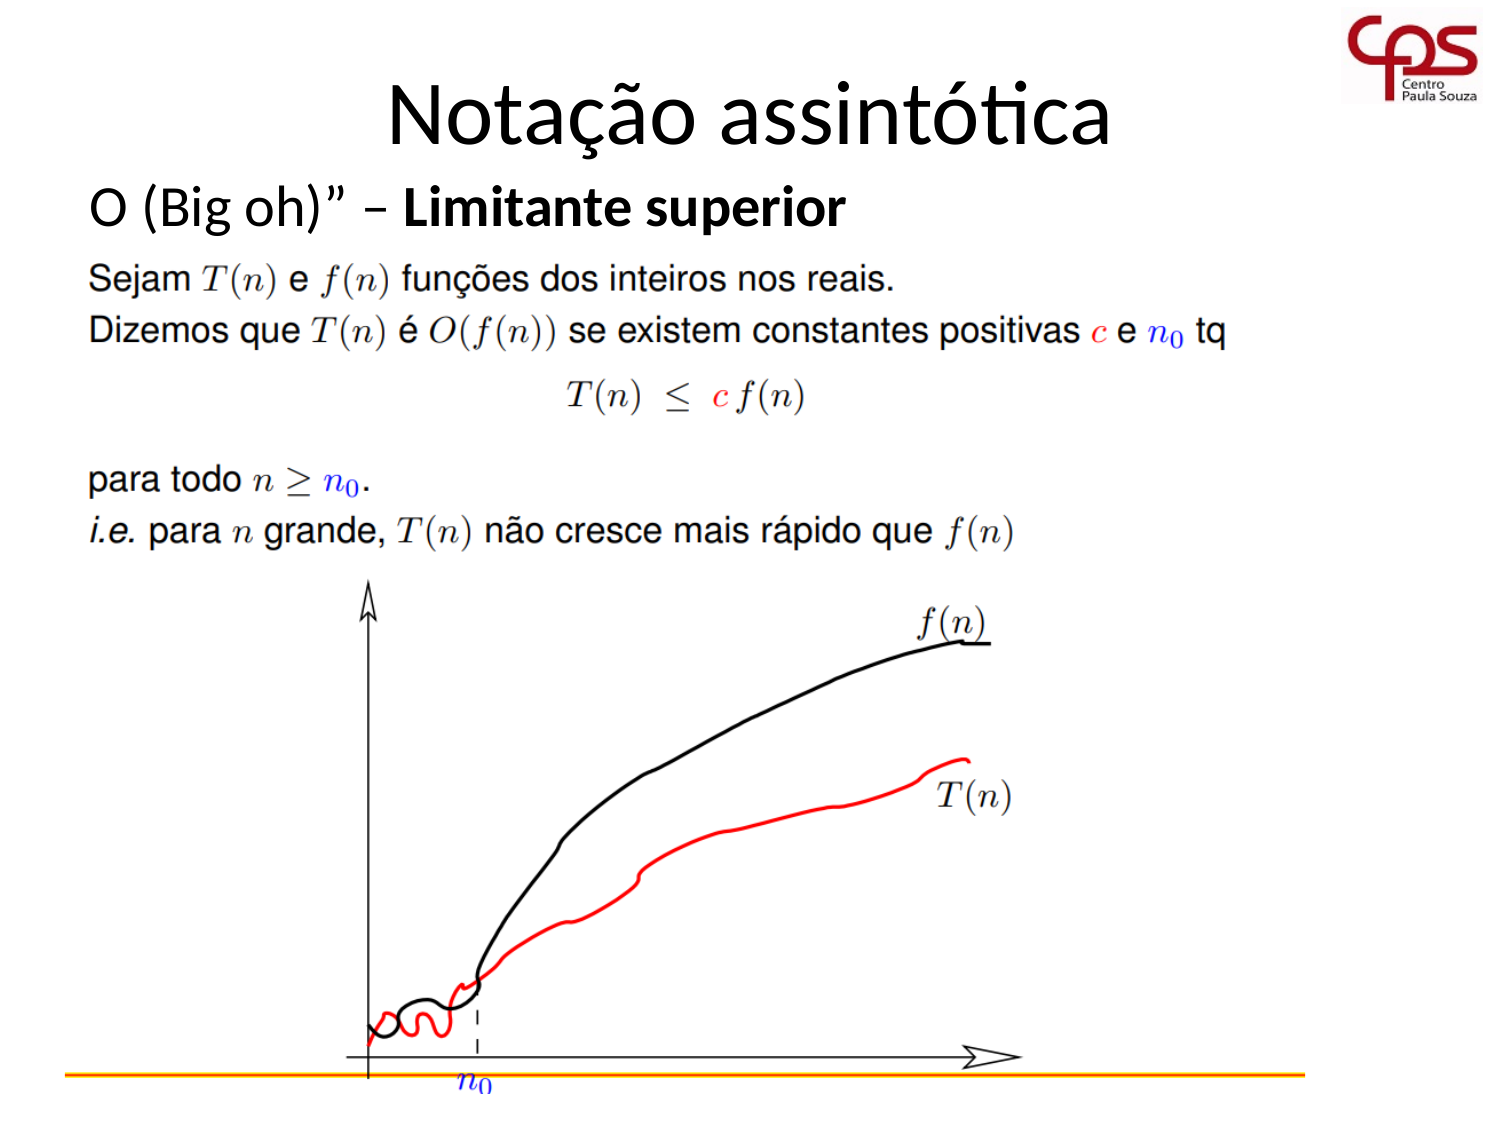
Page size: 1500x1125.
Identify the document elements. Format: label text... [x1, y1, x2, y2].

text_box O (Big oh)” – Limitante superior [75, 160, 1353, 666]
picture [64, 255, 1306, 1095]
title Notação assintótica [75, 45, 1425, 233]
picture [1341, 7, 1483, 104]
